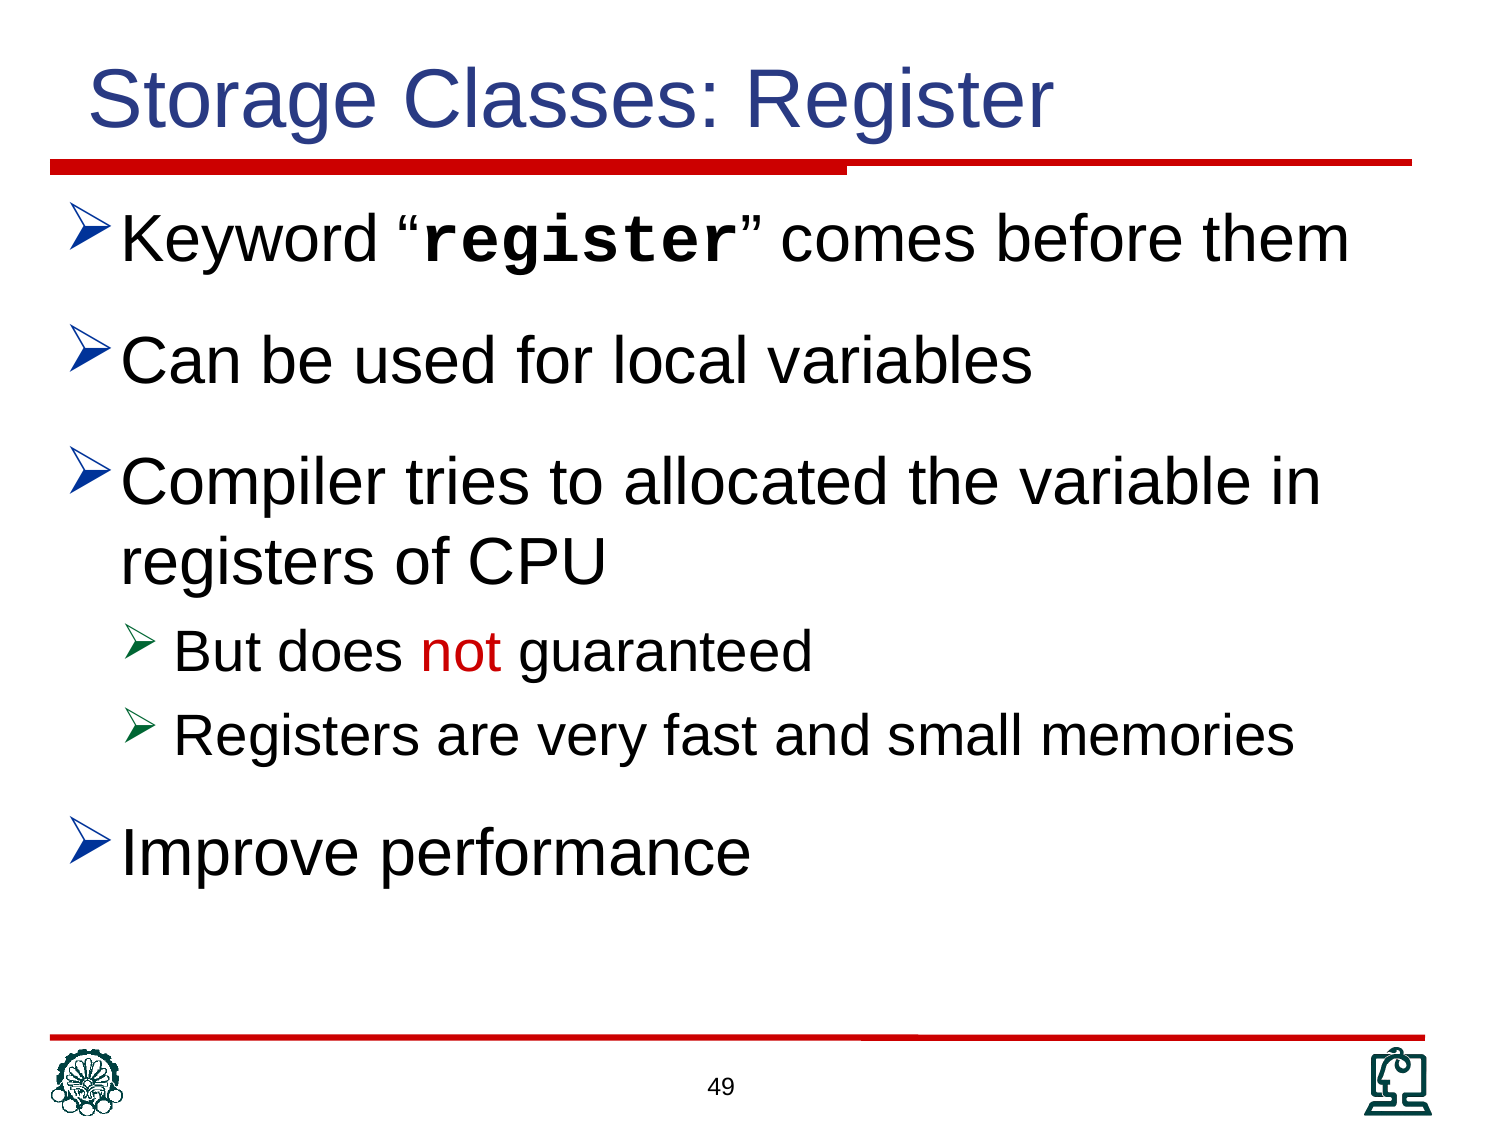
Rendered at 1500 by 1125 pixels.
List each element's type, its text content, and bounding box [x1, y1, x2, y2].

text_box Keyword “register” comes before them Can be used for local variables Compiler tries to allocated the variable in registers of CPU But does not guaranteed Registers are very fast and small memories Improve performance [50, 187, 1425, 1038]
text_box Storage Classes: Register [73, 26, 1374, 152]
picture [1362, 1045, 1438, 1119]
text_box 49 [650, 1062, 750, 1103]
picture [50, 1047, 125, 1118]
